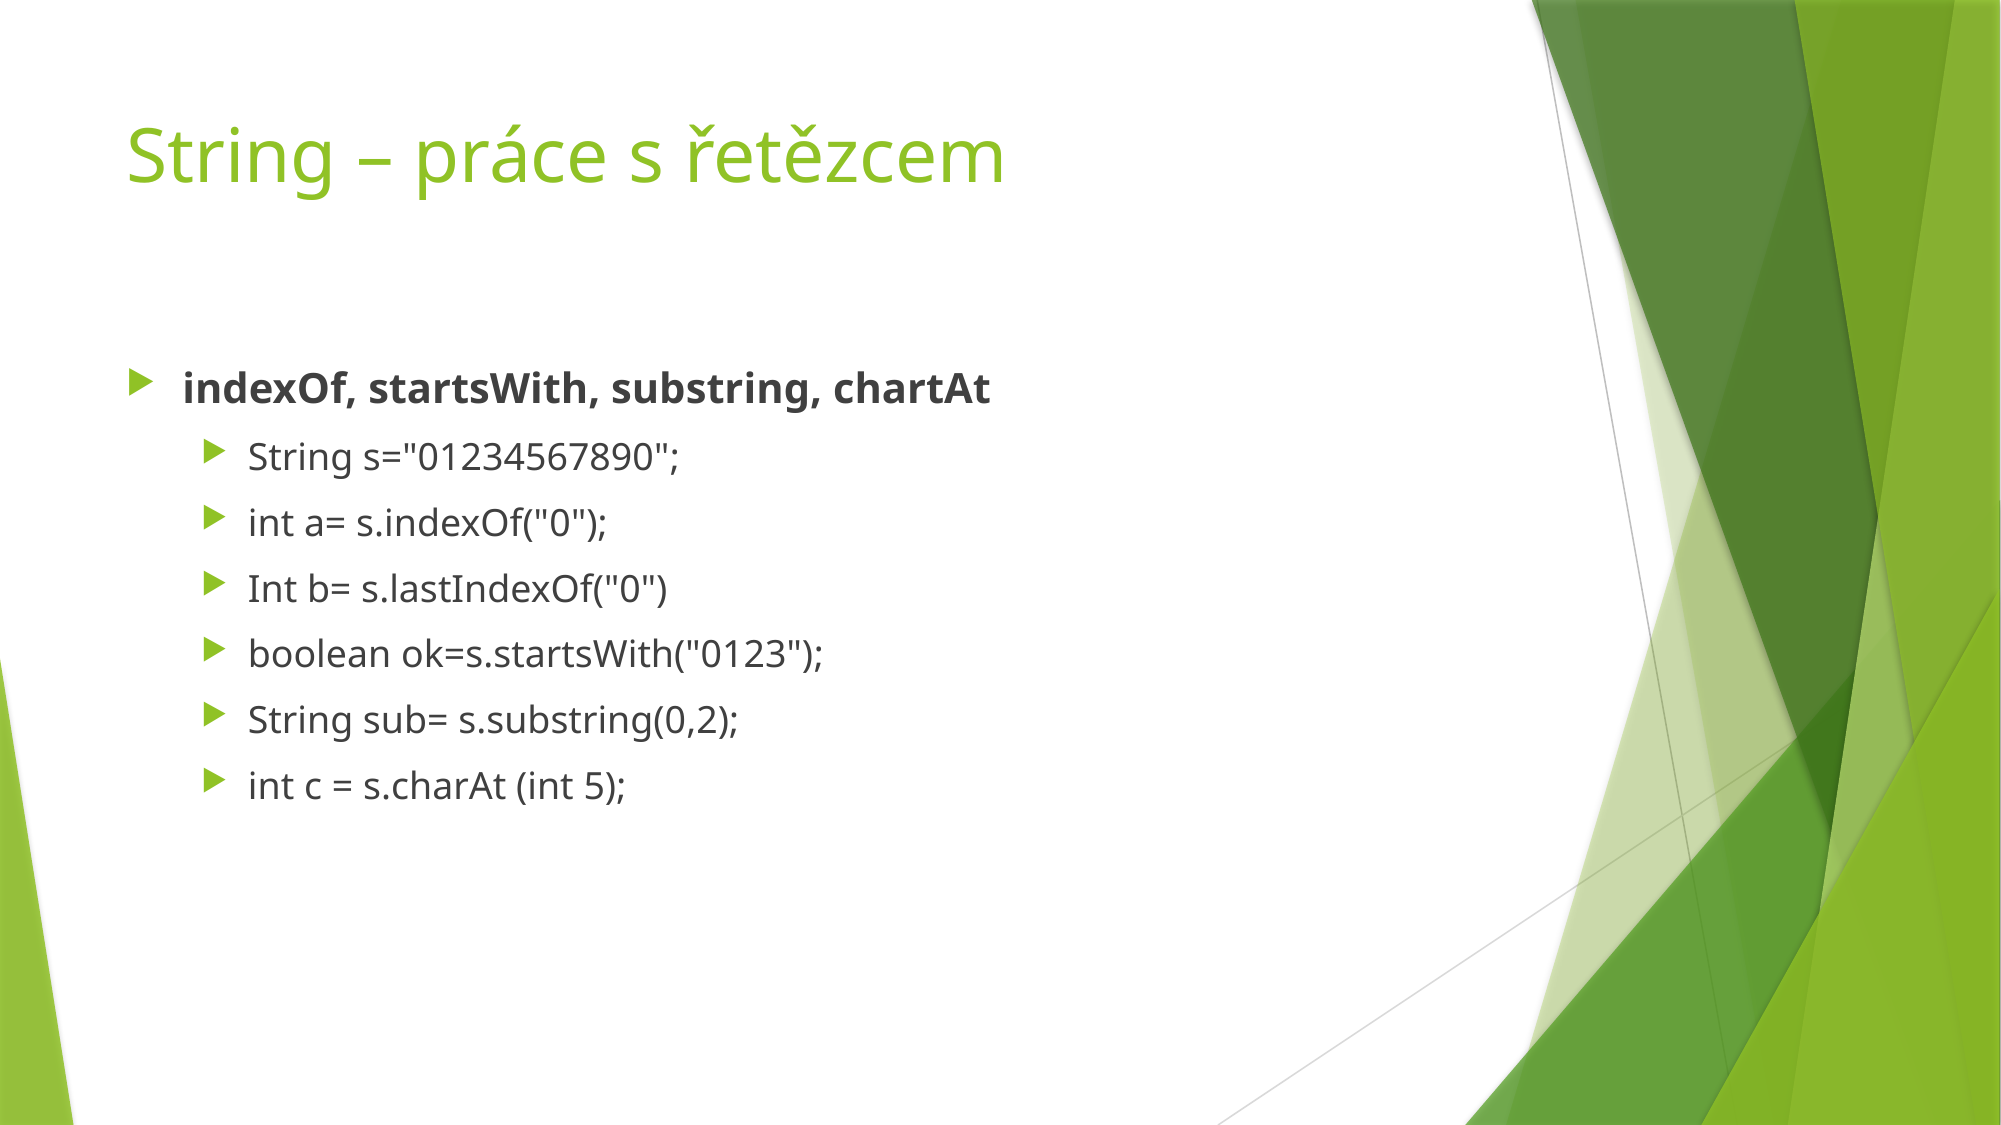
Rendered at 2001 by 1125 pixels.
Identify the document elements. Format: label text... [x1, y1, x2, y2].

list indexOf, startsWith, substring, chartAt String s="01234567890"; int a= s.indexOf("0"); Int b= s.lastIndexOf("0") boolean ok=s.startsWith("0123"); String sub= s.substring(0,2); int c = s.charAt (int 5); [111, 354, 1522, 992]
title String – práce s řetězcem [111, 99, 1522, 317]
